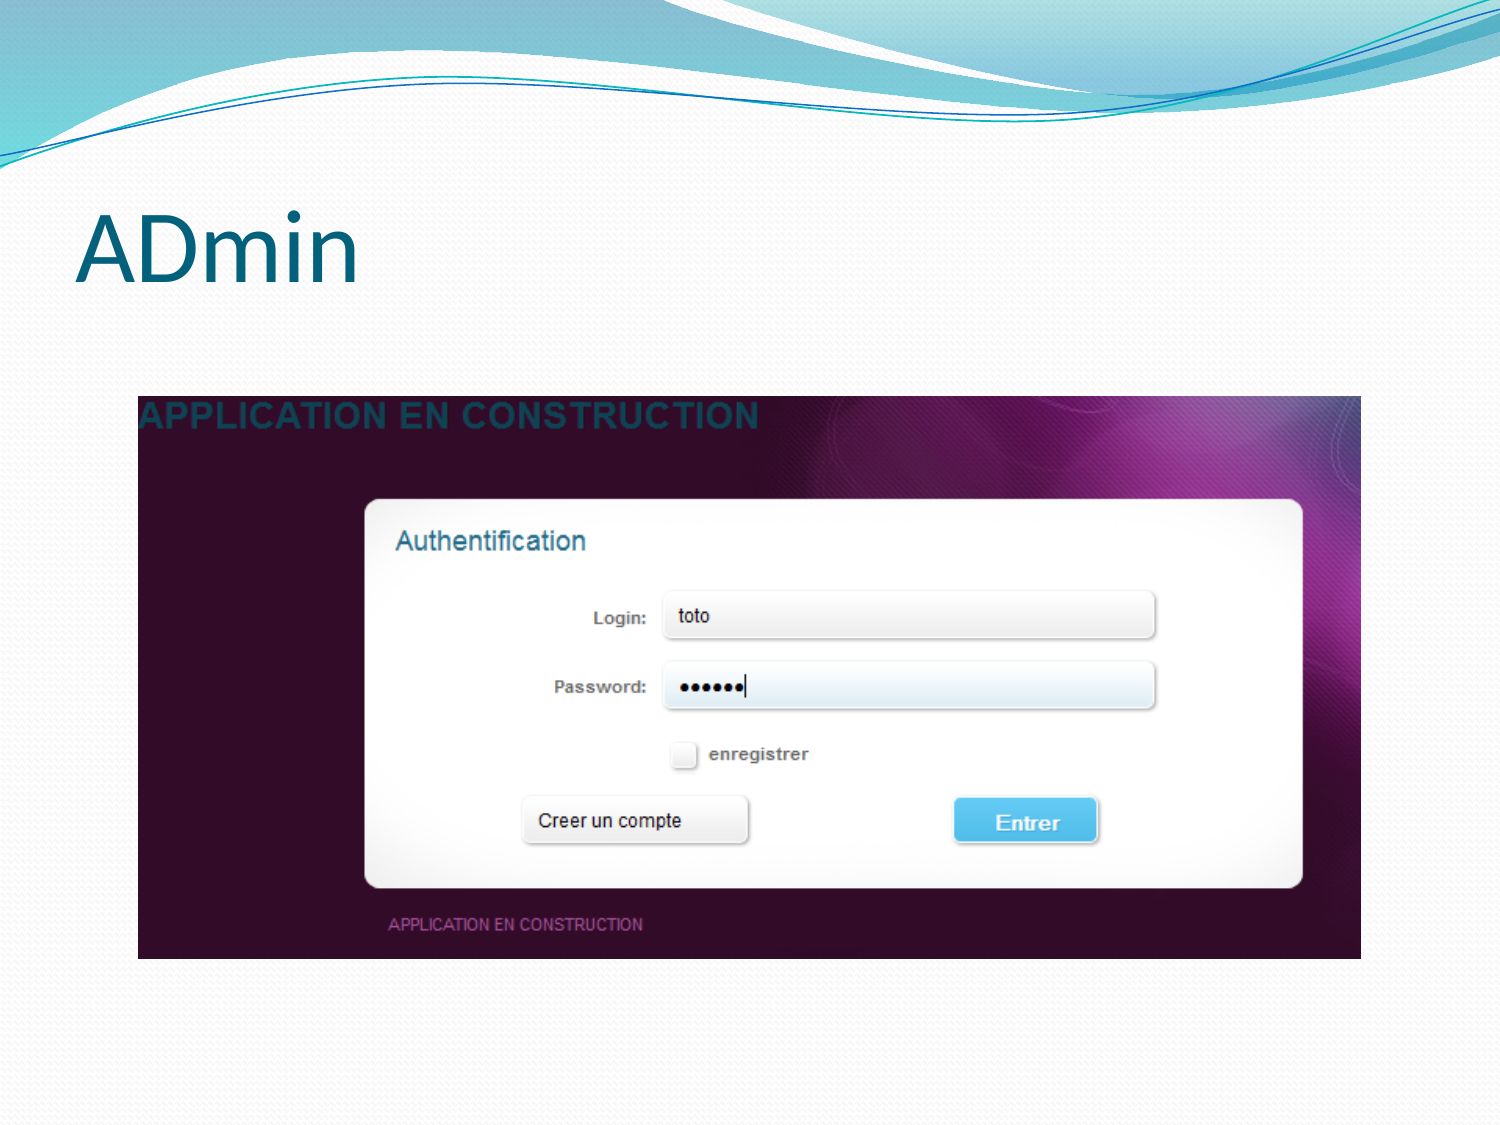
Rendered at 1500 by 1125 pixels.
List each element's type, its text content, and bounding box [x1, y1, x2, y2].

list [138, 395, 1362, 959]
title ADmin [75, 115, 1425, 303]
